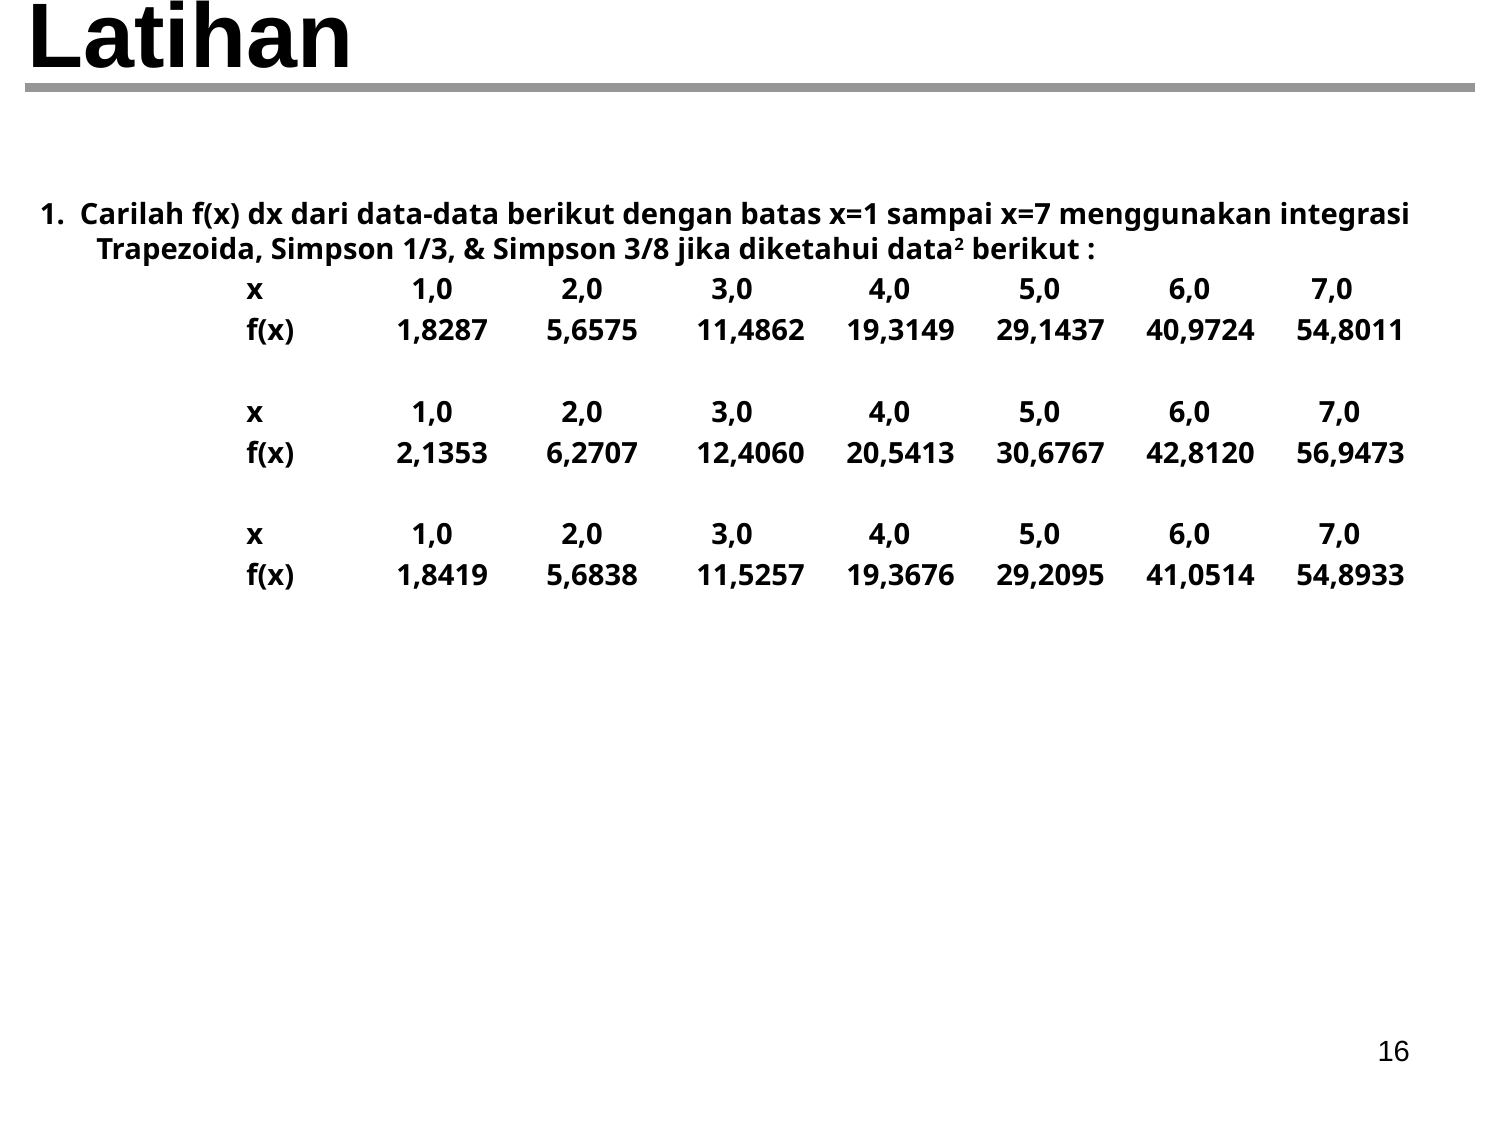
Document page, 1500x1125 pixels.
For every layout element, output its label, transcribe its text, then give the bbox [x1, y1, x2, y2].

title Latihan [12, 0, 1363, 88]
slide_number ‹#› [1074, 1024, 1425, 1103]
text_box 1. Carilah f(x) dx dari data-data berikut dengan batas x=1 sampai x=7 menggunakan integrasi Trapezoida, Simpson 1/3, & Simpson 3/8 jika diketahui data2 berikut : x 1,0 2,0 3,0 4,0 5,0 6,0 7,0 f(x) 1,8287 5,6575 11,4862 19,3149 29,1437 40,9724 54,8011 x 1,0 2,0 3,0 4,0 5,0 6,0 7,0 f(x) 2,1353 6,2707 12,4060 20,5413 30,6767 42,8120 56,9473 x 1,0 2,0 3,0 4,0 5,0 6,0 7,0 f(x) 1,8419 5,6838 11,5257 19,3676 29,2095 41,0514 54,8933 [24, 187, 1463, 638]
